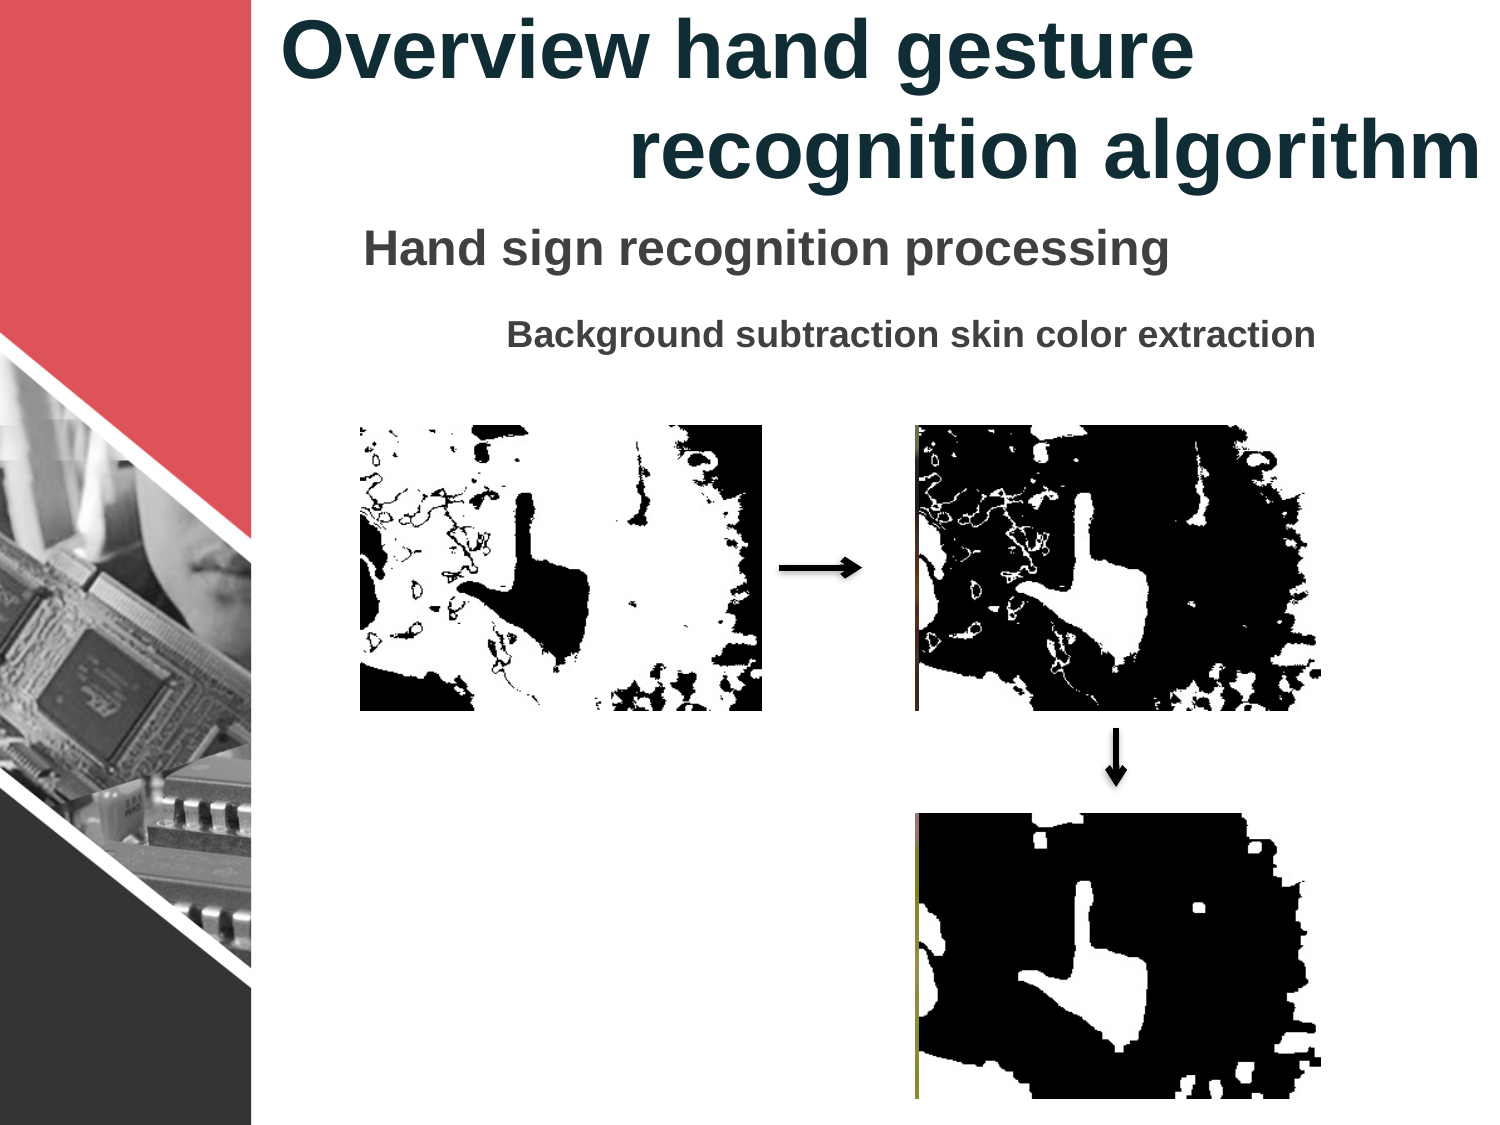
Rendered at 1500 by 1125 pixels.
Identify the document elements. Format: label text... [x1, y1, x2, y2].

list Hand sign recognition processing [348, 208, 1425, 284]
picture [0, 0, 1500, 1125]
title Overview hand gesture recognition algorithm [265, 7, 1500, 183]
list Background subtraction skin color extraction [348, 302, 1425, 374]
